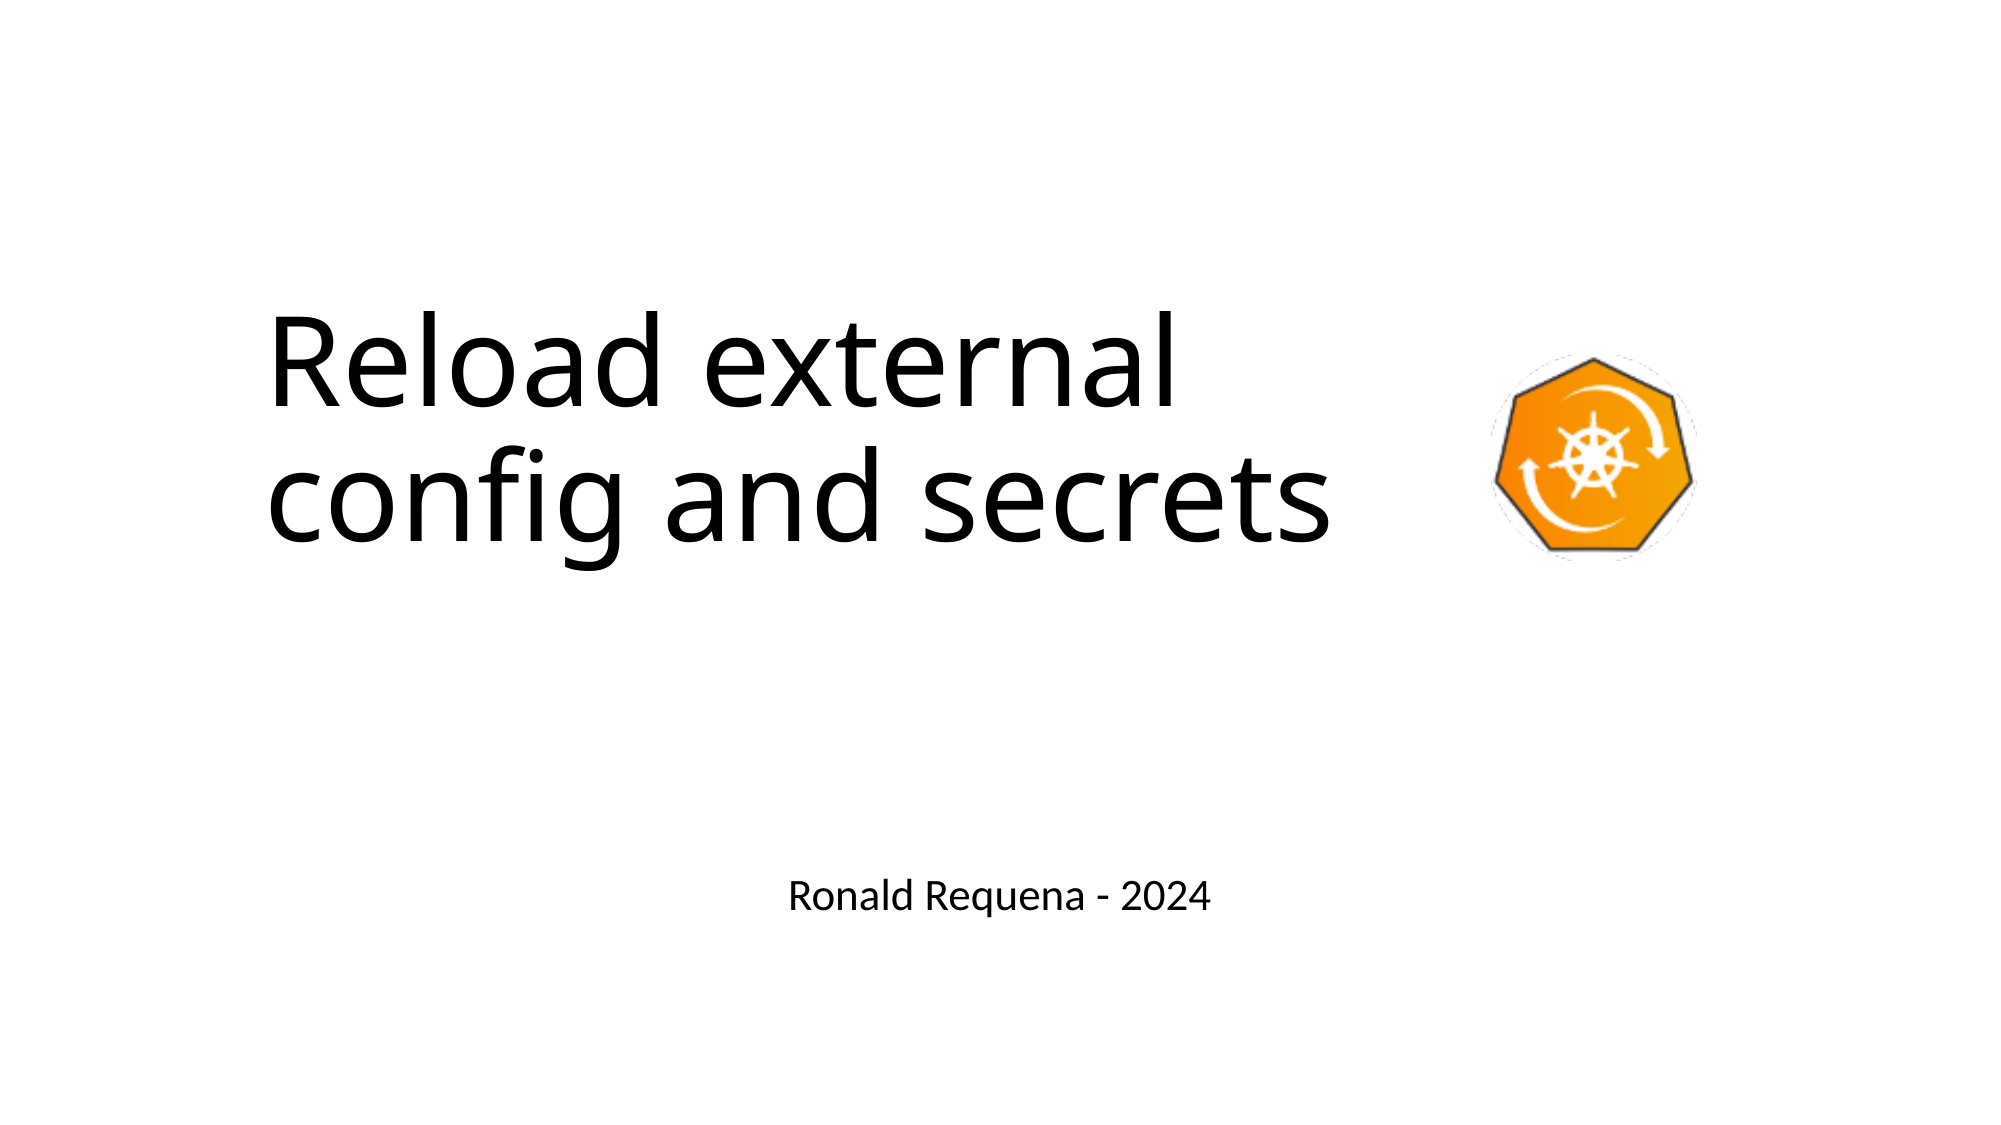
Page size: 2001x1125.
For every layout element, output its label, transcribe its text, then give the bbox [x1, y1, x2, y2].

title Reload external config and secrets [249, 184, 1541, 576]
subtitle Ronald Requena - 2024 [249, 656, 1750, 929]
picture [1489, 354, 1699, 563]
